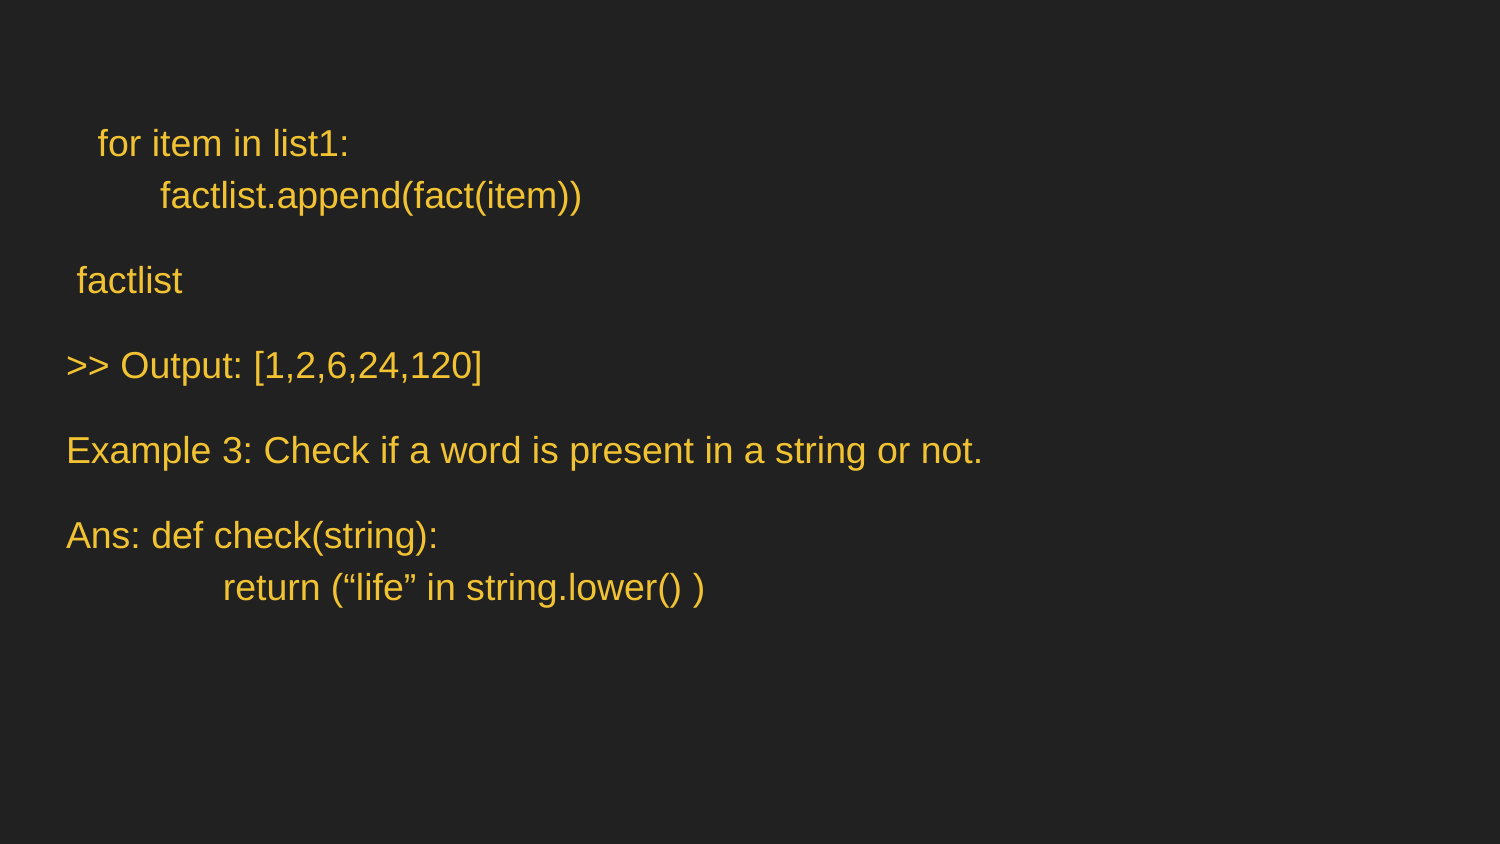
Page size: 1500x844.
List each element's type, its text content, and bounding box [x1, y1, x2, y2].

list for item in list1: factlist.append(fact(item)) factlist >> Output: [1,2,6,24,120] Example 3: Check if a word is present in a string or not. Ans: def check(string): return (“life” in string.lower() ) [51, 97, 1449, 791]
